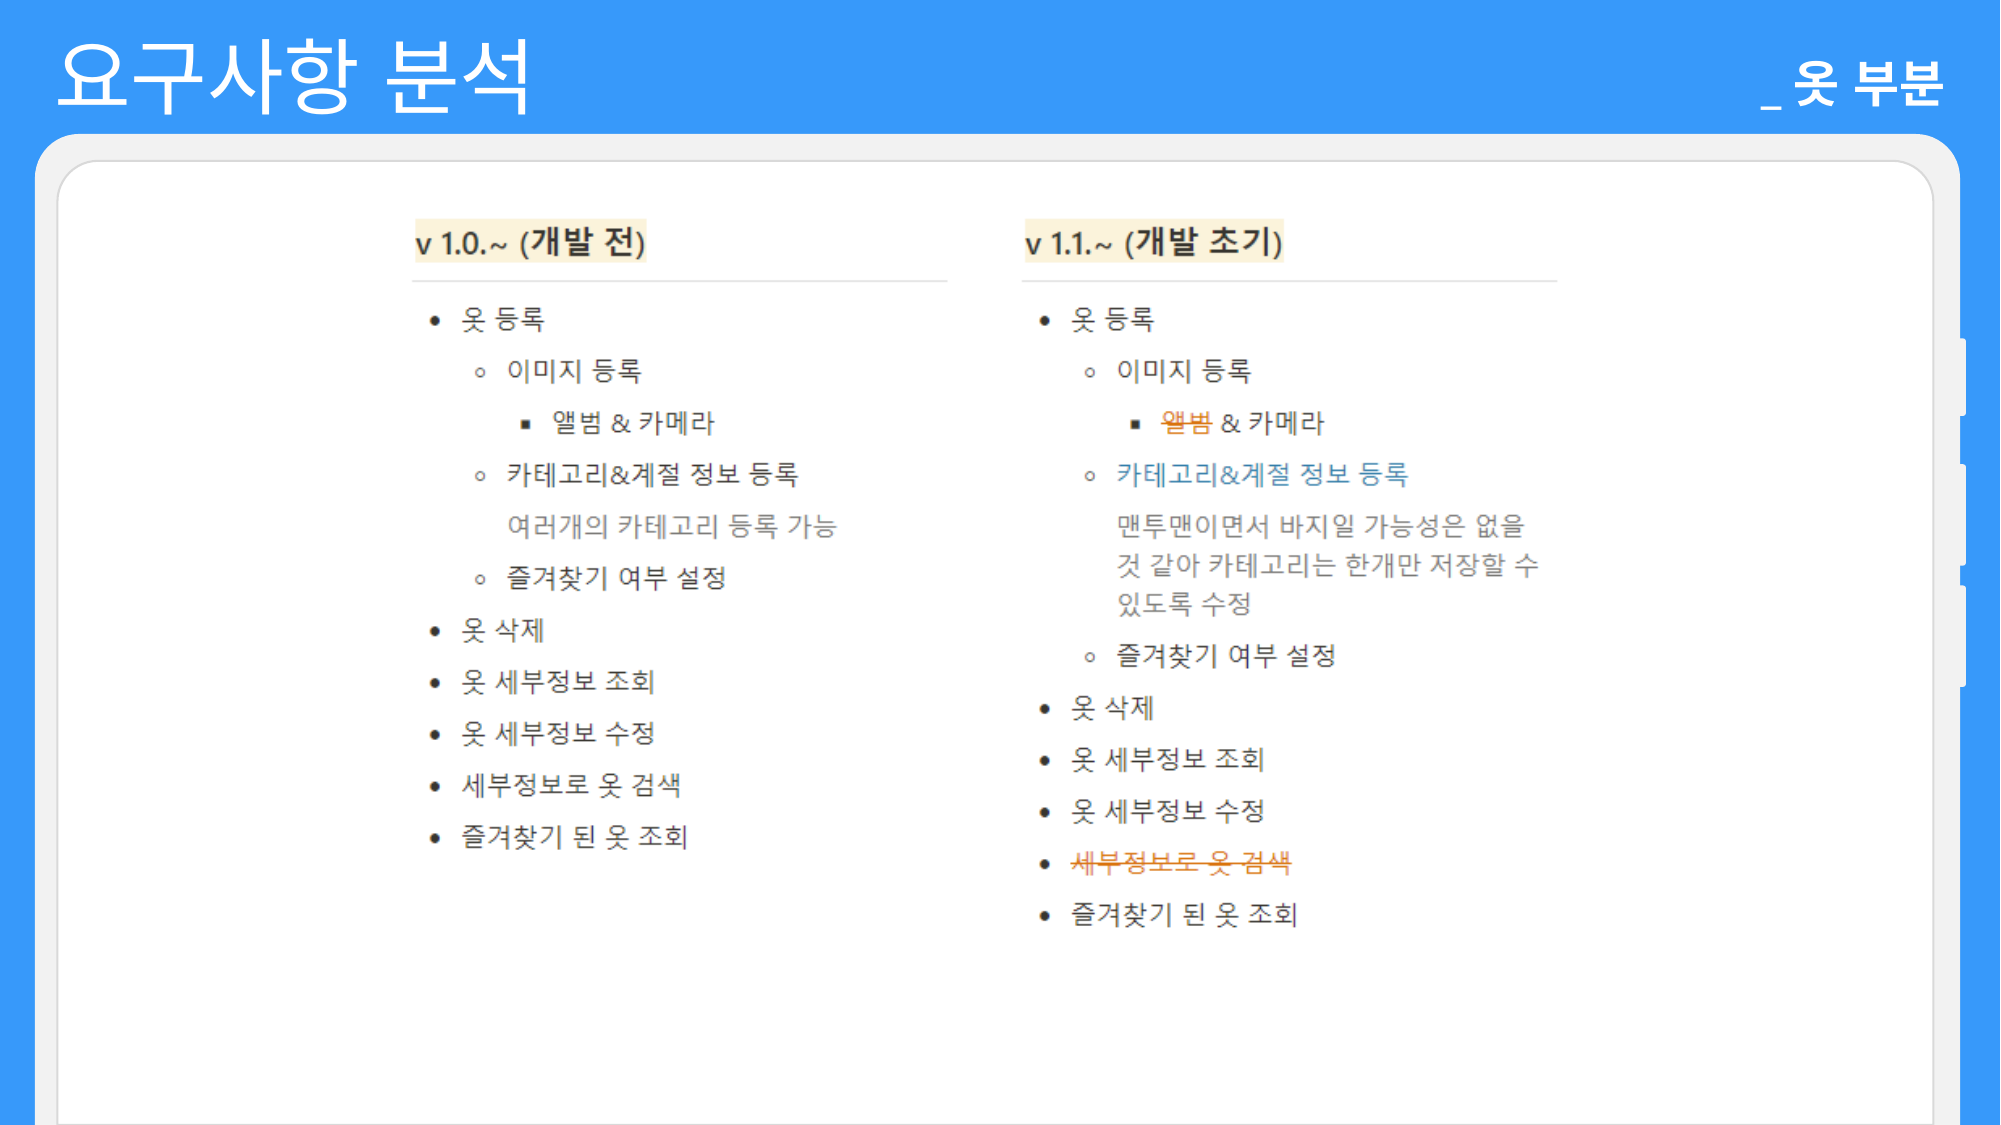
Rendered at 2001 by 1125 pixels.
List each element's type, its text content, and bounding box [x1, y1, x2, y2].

text_box _옷 부분 [1289, 44, 1960, 120]
picture [393, 169, 1598, 1002]
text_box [34, 133, 1966, 1125]
text_box 요구사항 분석 [39, 17, 996, 133]
